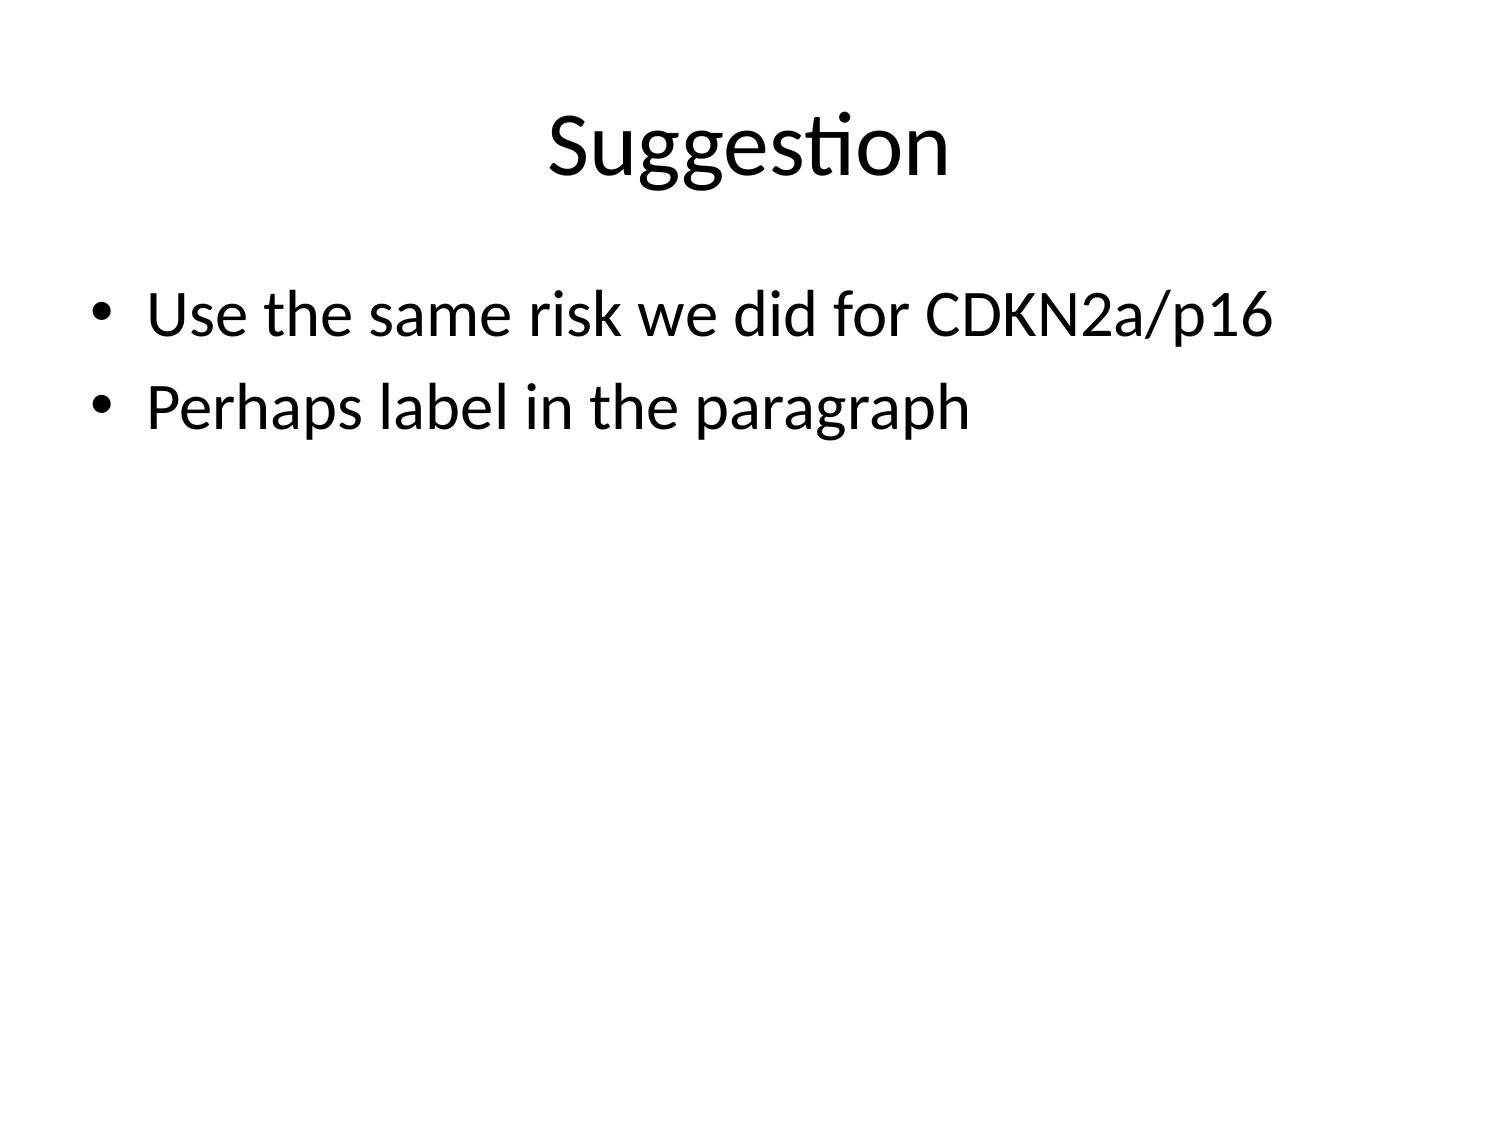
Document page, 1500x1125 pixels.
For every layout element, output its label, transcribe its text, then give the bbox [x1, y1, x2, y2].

title Suggestion [75, 45, 1425, 233]
list Use the same risk we did for CDKN2a/p16 Perhaps label in the paragraph [75, 262, 1425, 1005]
